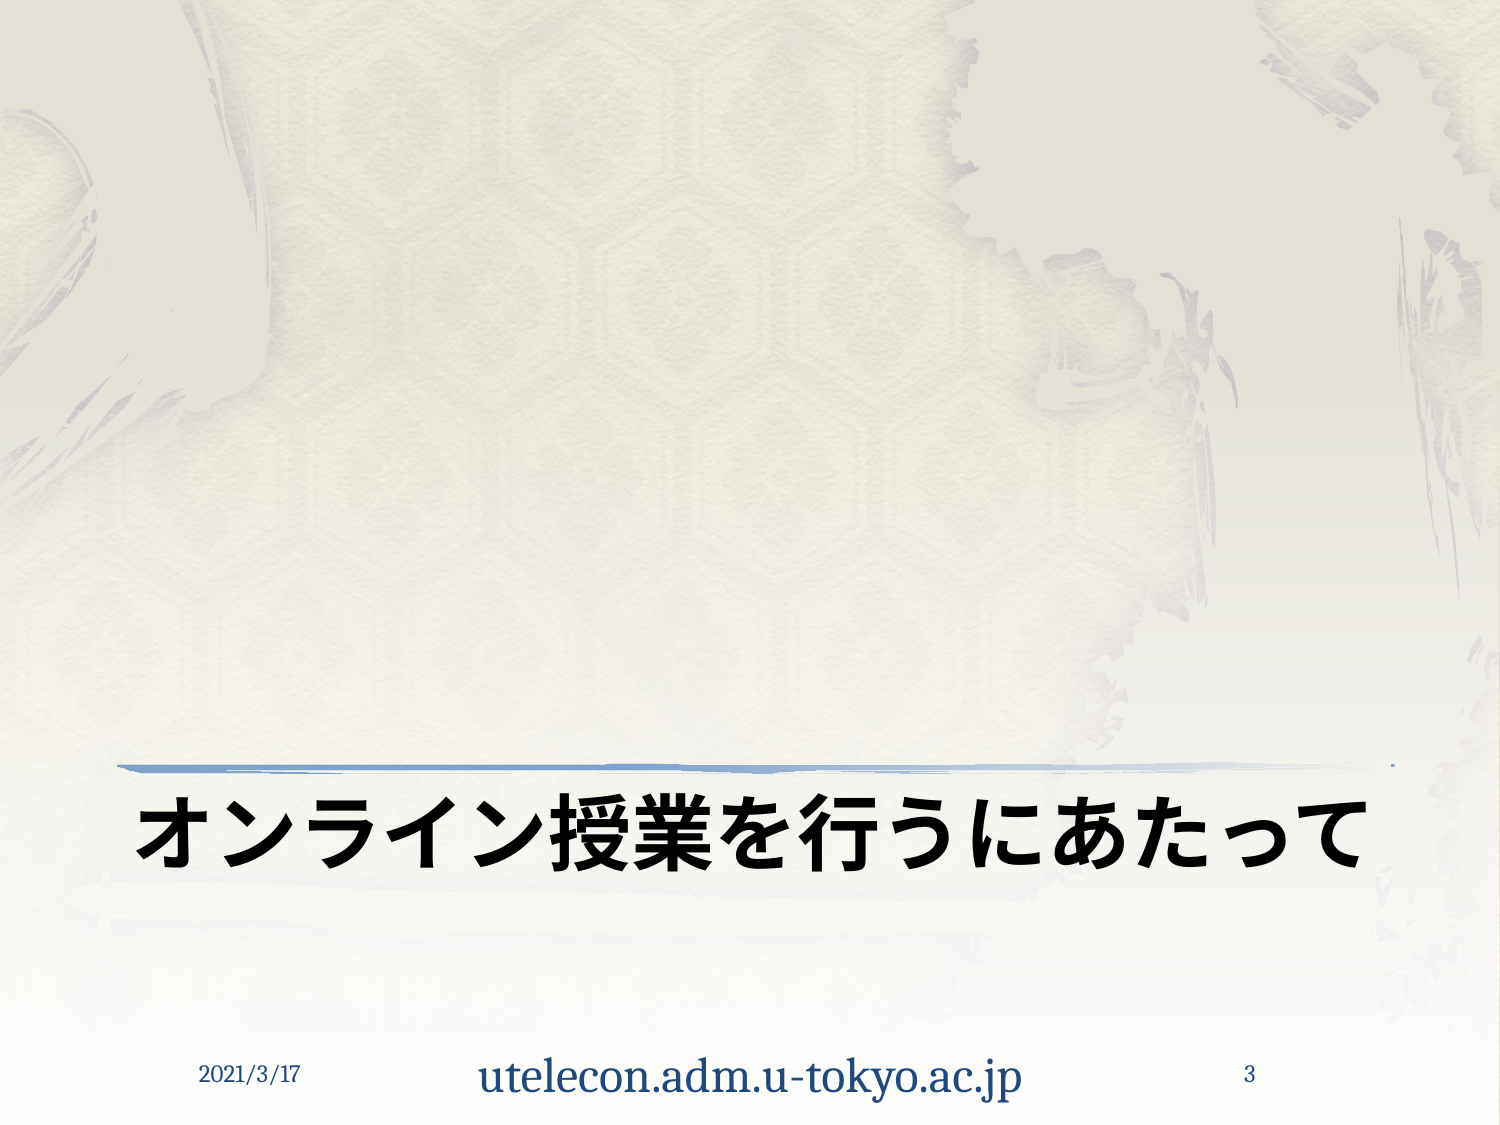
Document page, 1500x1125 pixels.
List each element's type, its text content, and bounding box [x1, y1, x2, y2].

slide_number 3 [1074, 1042, 1425, 1103]
title オンライン授業を行うにあたって [117, 773, 1393, 903]
footer utelecon.adm.u-tokyo.ac.jp [425, 1042, 1074, 1103]
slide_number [75, 1042, 425, 1103]
